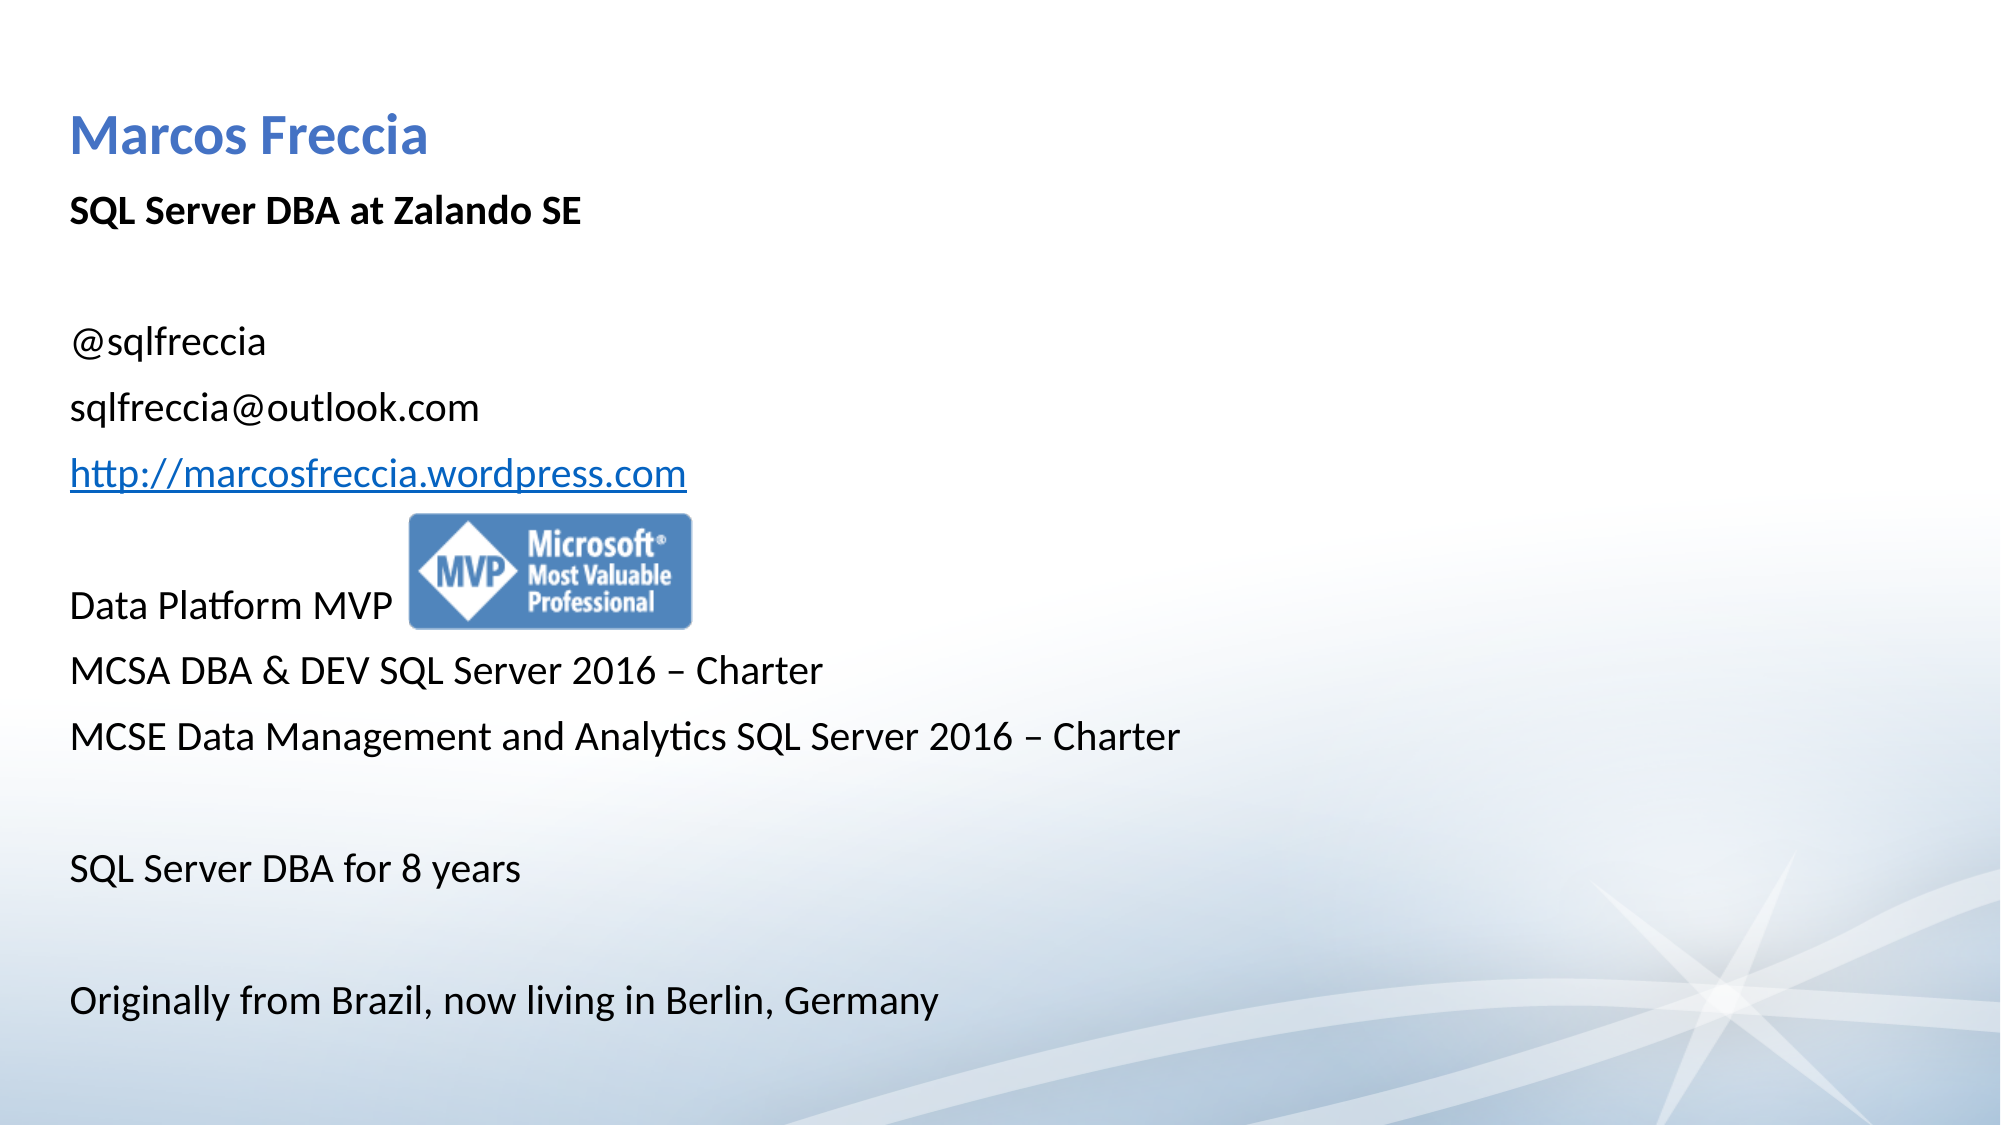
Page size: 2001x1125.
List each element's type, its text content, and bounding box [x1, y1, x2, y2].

list Marcos Freccia SQL Server DBA at Zalando SE @sqlfreccia sqlfreccia@outlook.com http://marcosfreccia.wordpress.com Data Platform MVP MCSA DBA & DEV SQL Server 2016 – Charter MCSE Data Management and Analytics SQL Server 2016 – Charter SQL Server DBA for 8 years Originally from Brazil, now living in Berlin, Germany [54, 96, 1331, 1047]
picture [0, 0, 2001, 1125]
